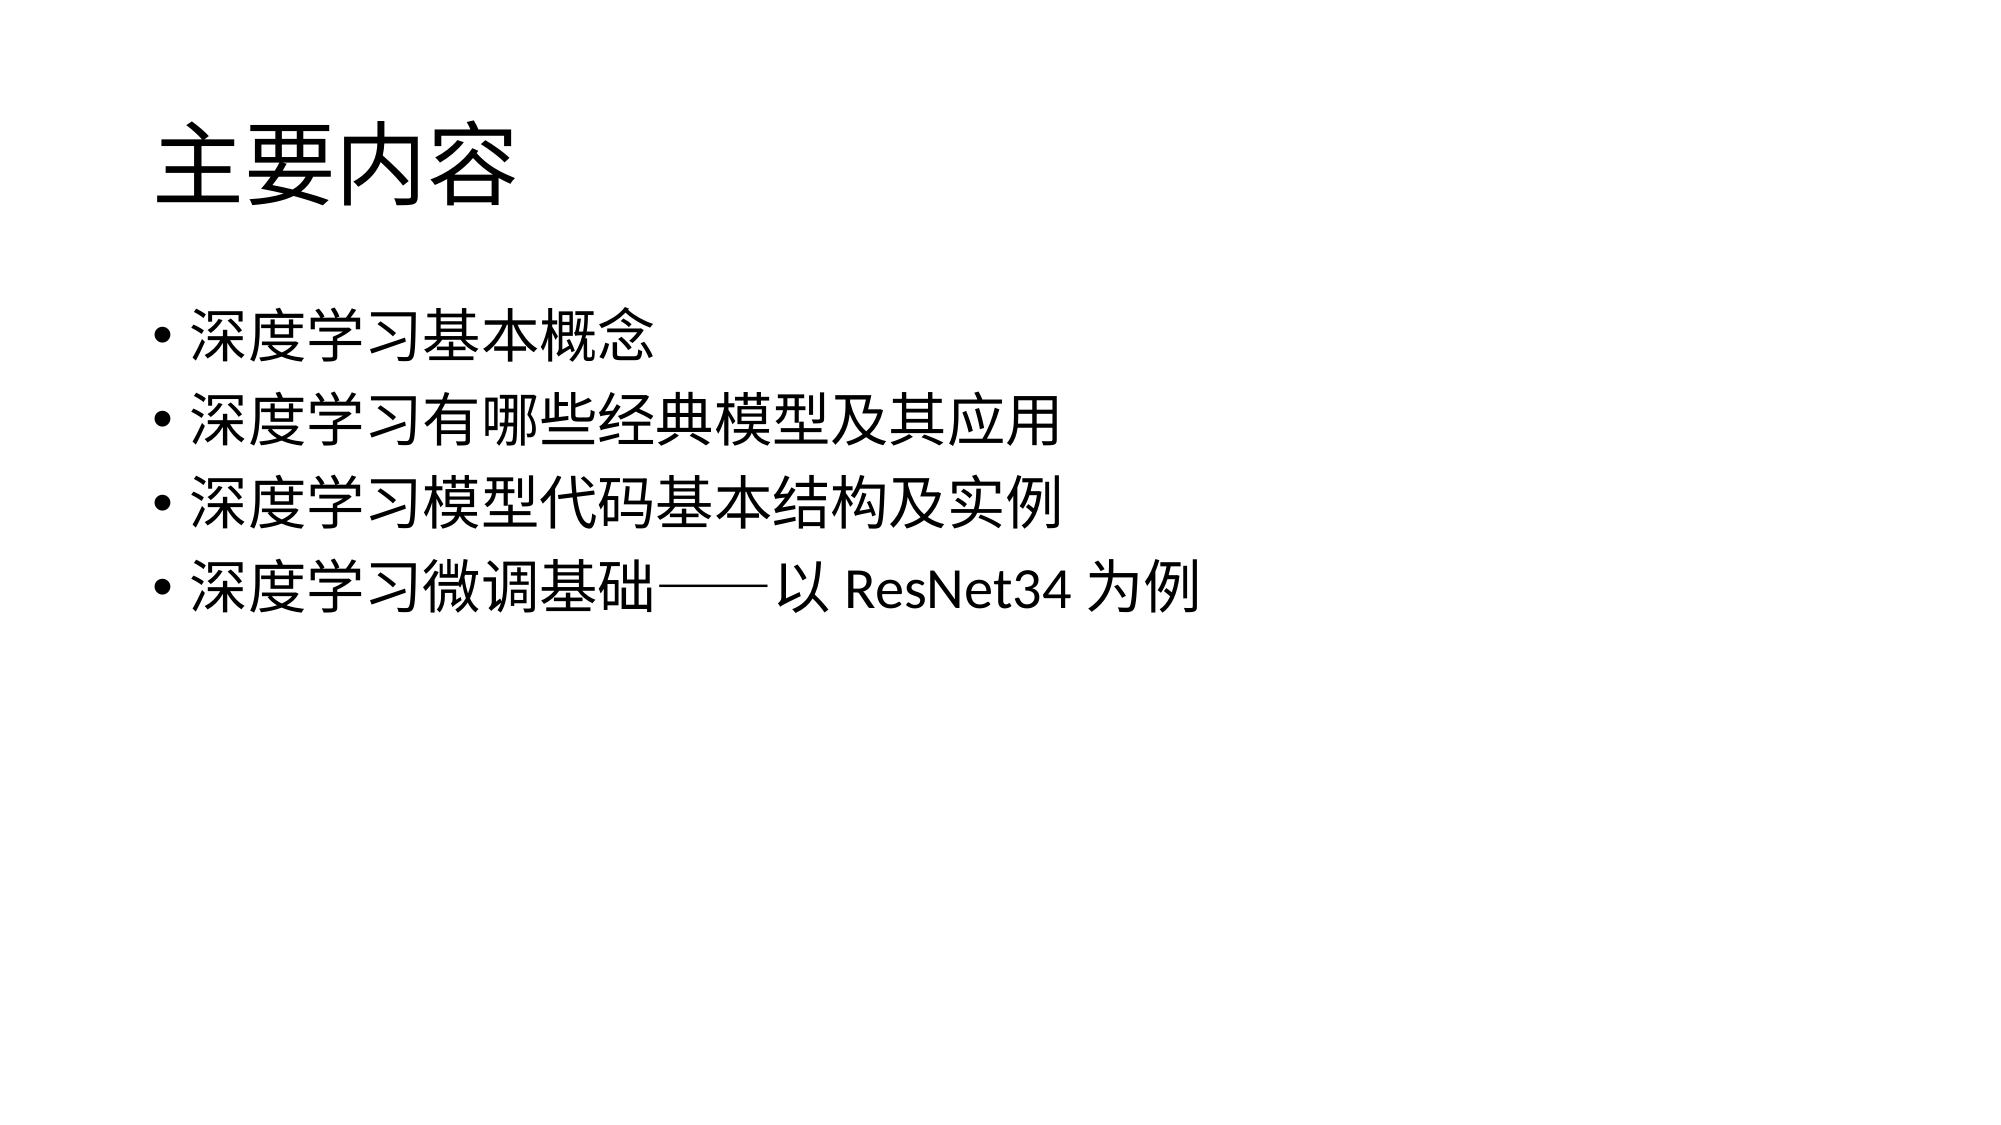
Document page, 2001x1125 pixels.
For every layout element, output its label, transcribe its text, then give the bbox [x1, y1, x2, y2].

list 深度学习基本概念 深度学习有哪些经典模型及其应用 深度学习模型代码基本结构及实例 深度学习微调基础——以ResNet34为例 [137, 299, 1863, 1014]
title 主要内容 [137, 59, 1863, 278]
